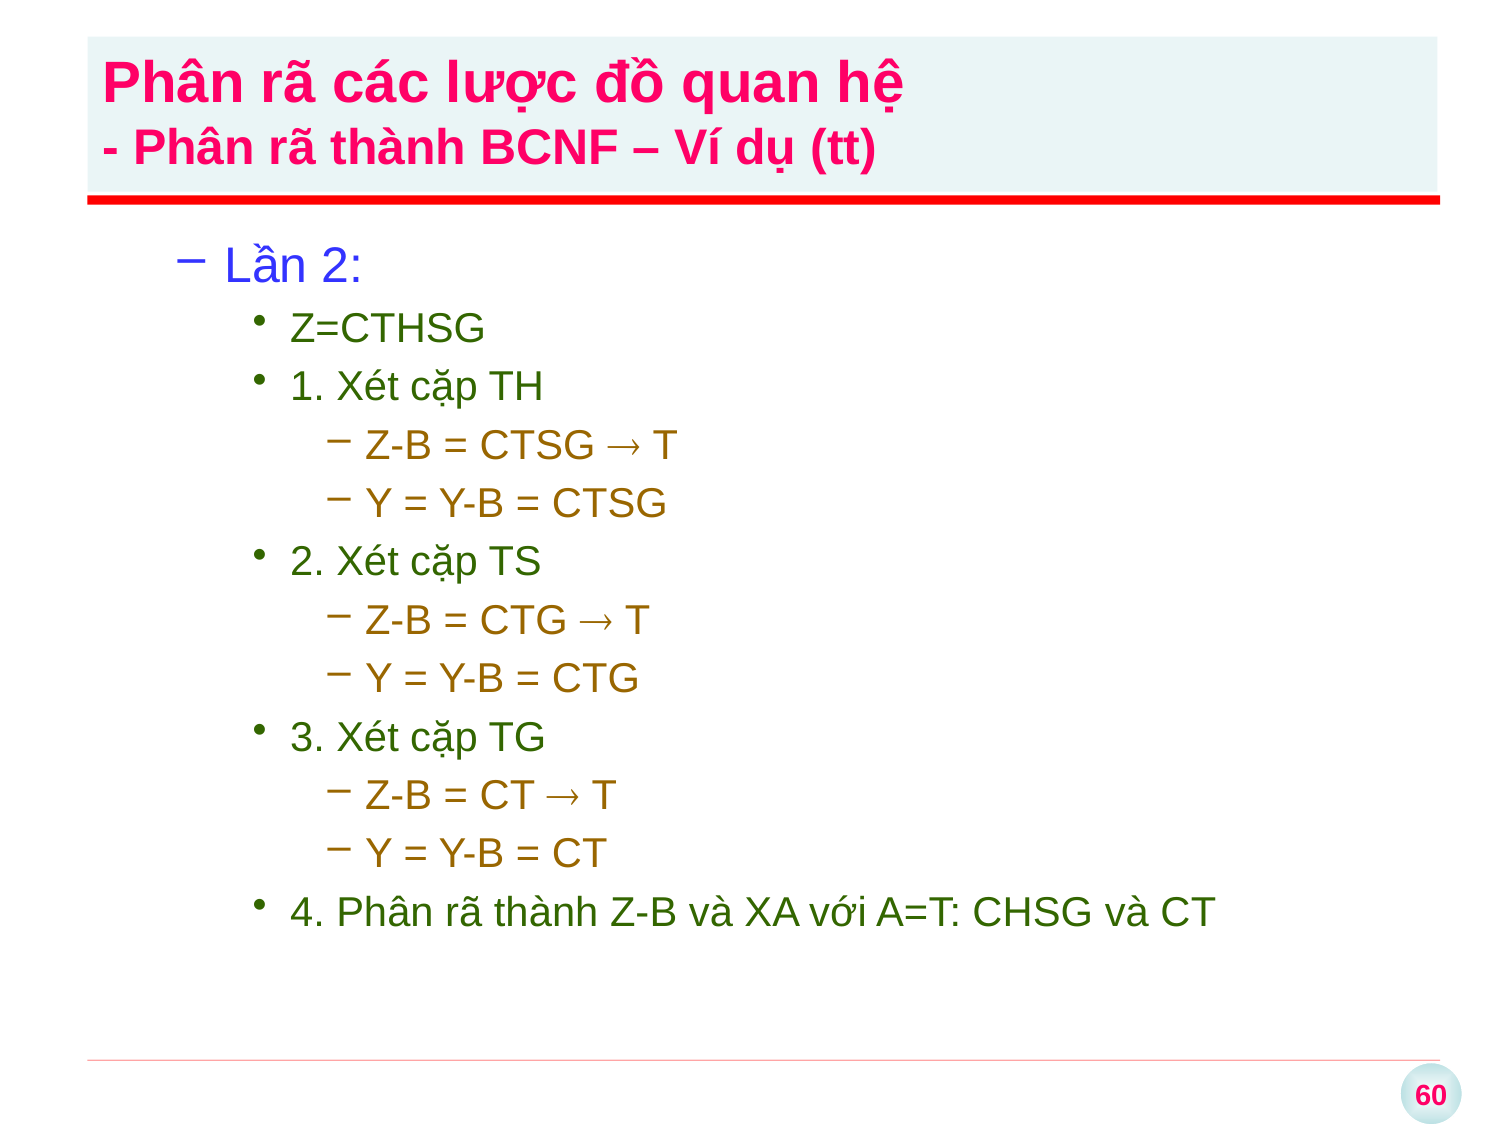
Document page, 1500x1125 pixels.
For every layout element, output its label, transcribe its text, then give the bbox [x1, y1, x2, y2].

list Lần 2: Z=CTHSG 1. Xét cặp TH Z-B = CTSG  T Y = Y-B = CTSG 2. Xét cặp TS Z-B = CTG  T Y = Y-B = CTG 3. Xét cặp TG Z-B = CT  T Y = Y-B = CT 4. Phân rã thành Z-B và XA với A=T: CHSG và CT [87, 224, 1438, 1038]
title Phân rã các lược đồ quan hệ - Phân rã thành BCNF – Ví dụ (tt) [87, 36, 1438, 192]
